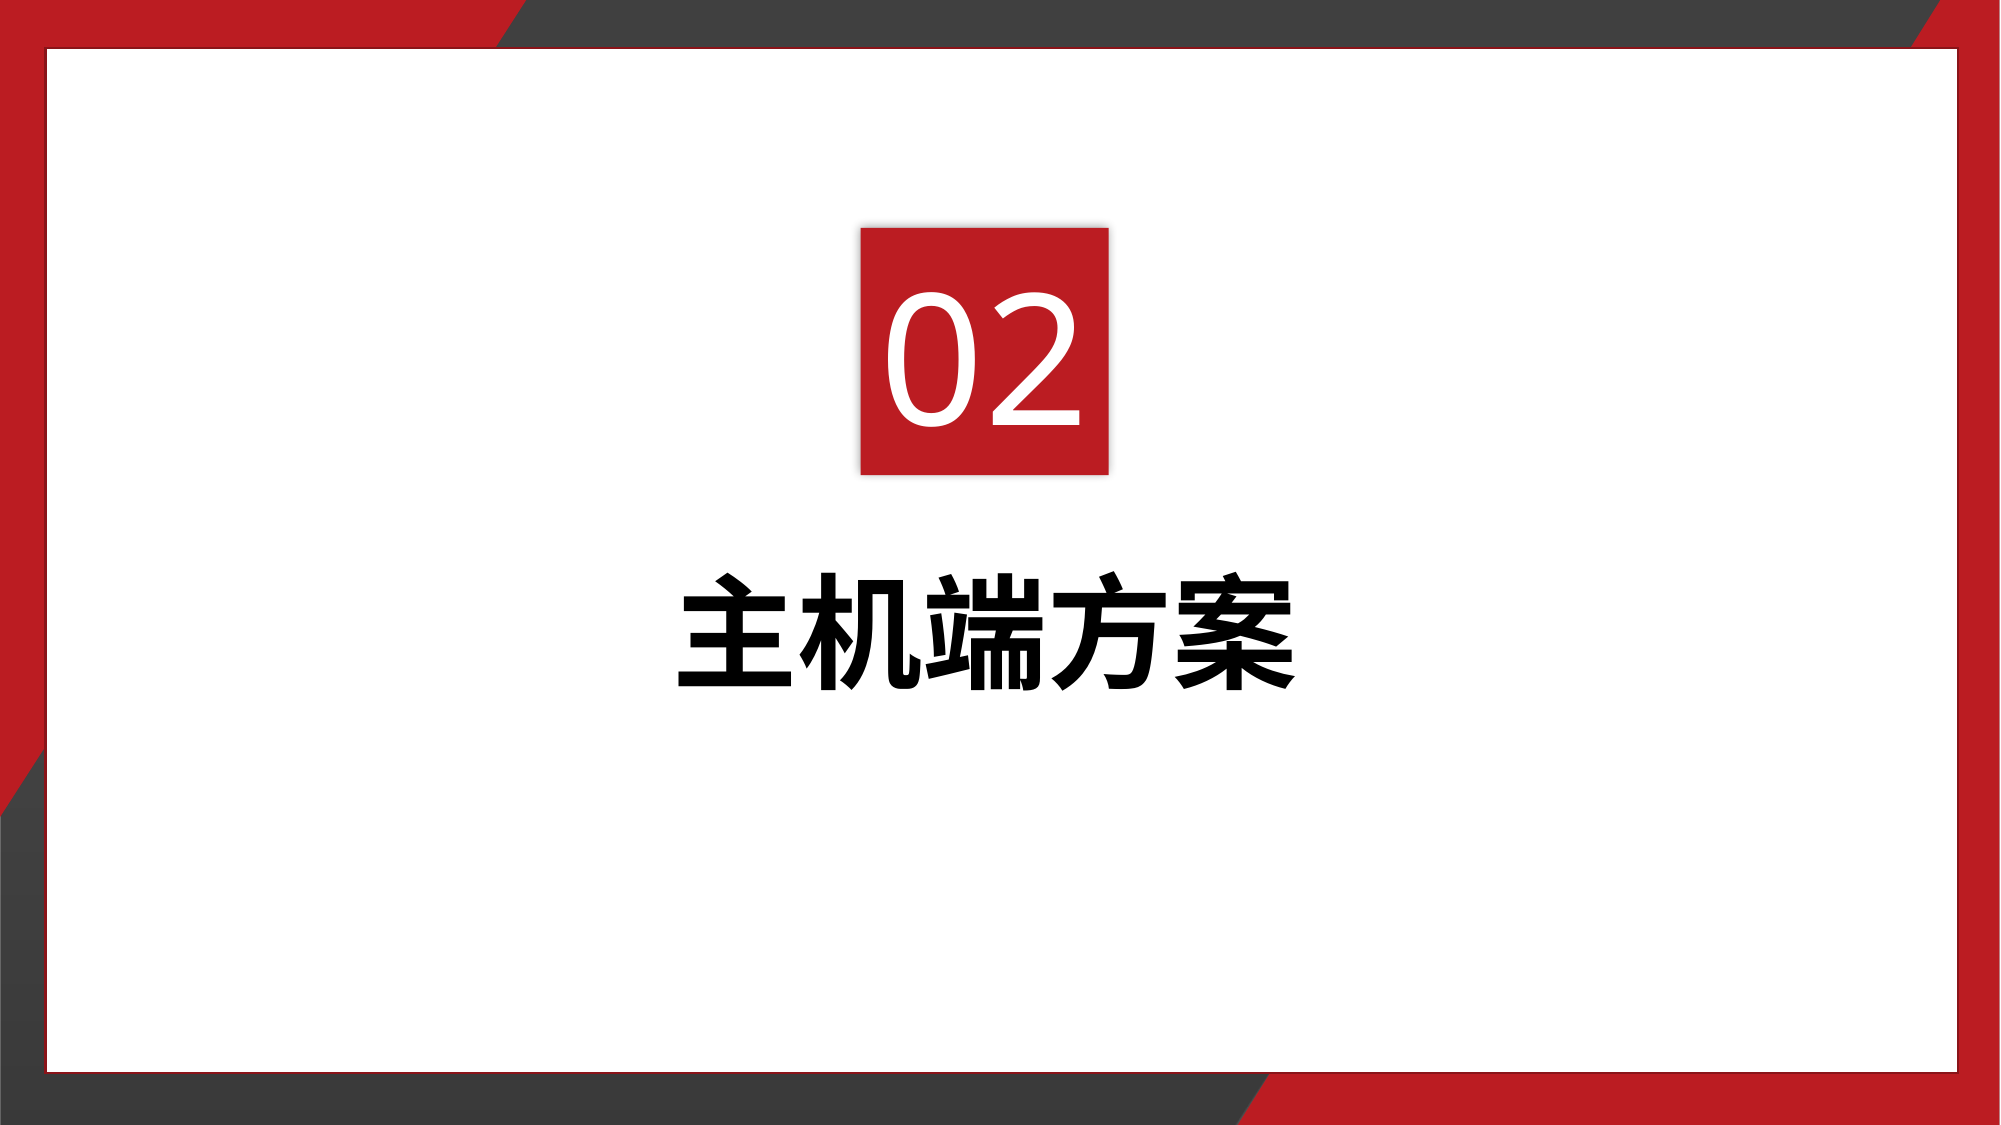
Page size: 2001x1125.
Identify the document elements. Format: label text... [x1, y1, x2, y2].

text_box 02 [860, 227, 1110, 476]
text_box 主机端方案 [368, 547, 1602, 712]
